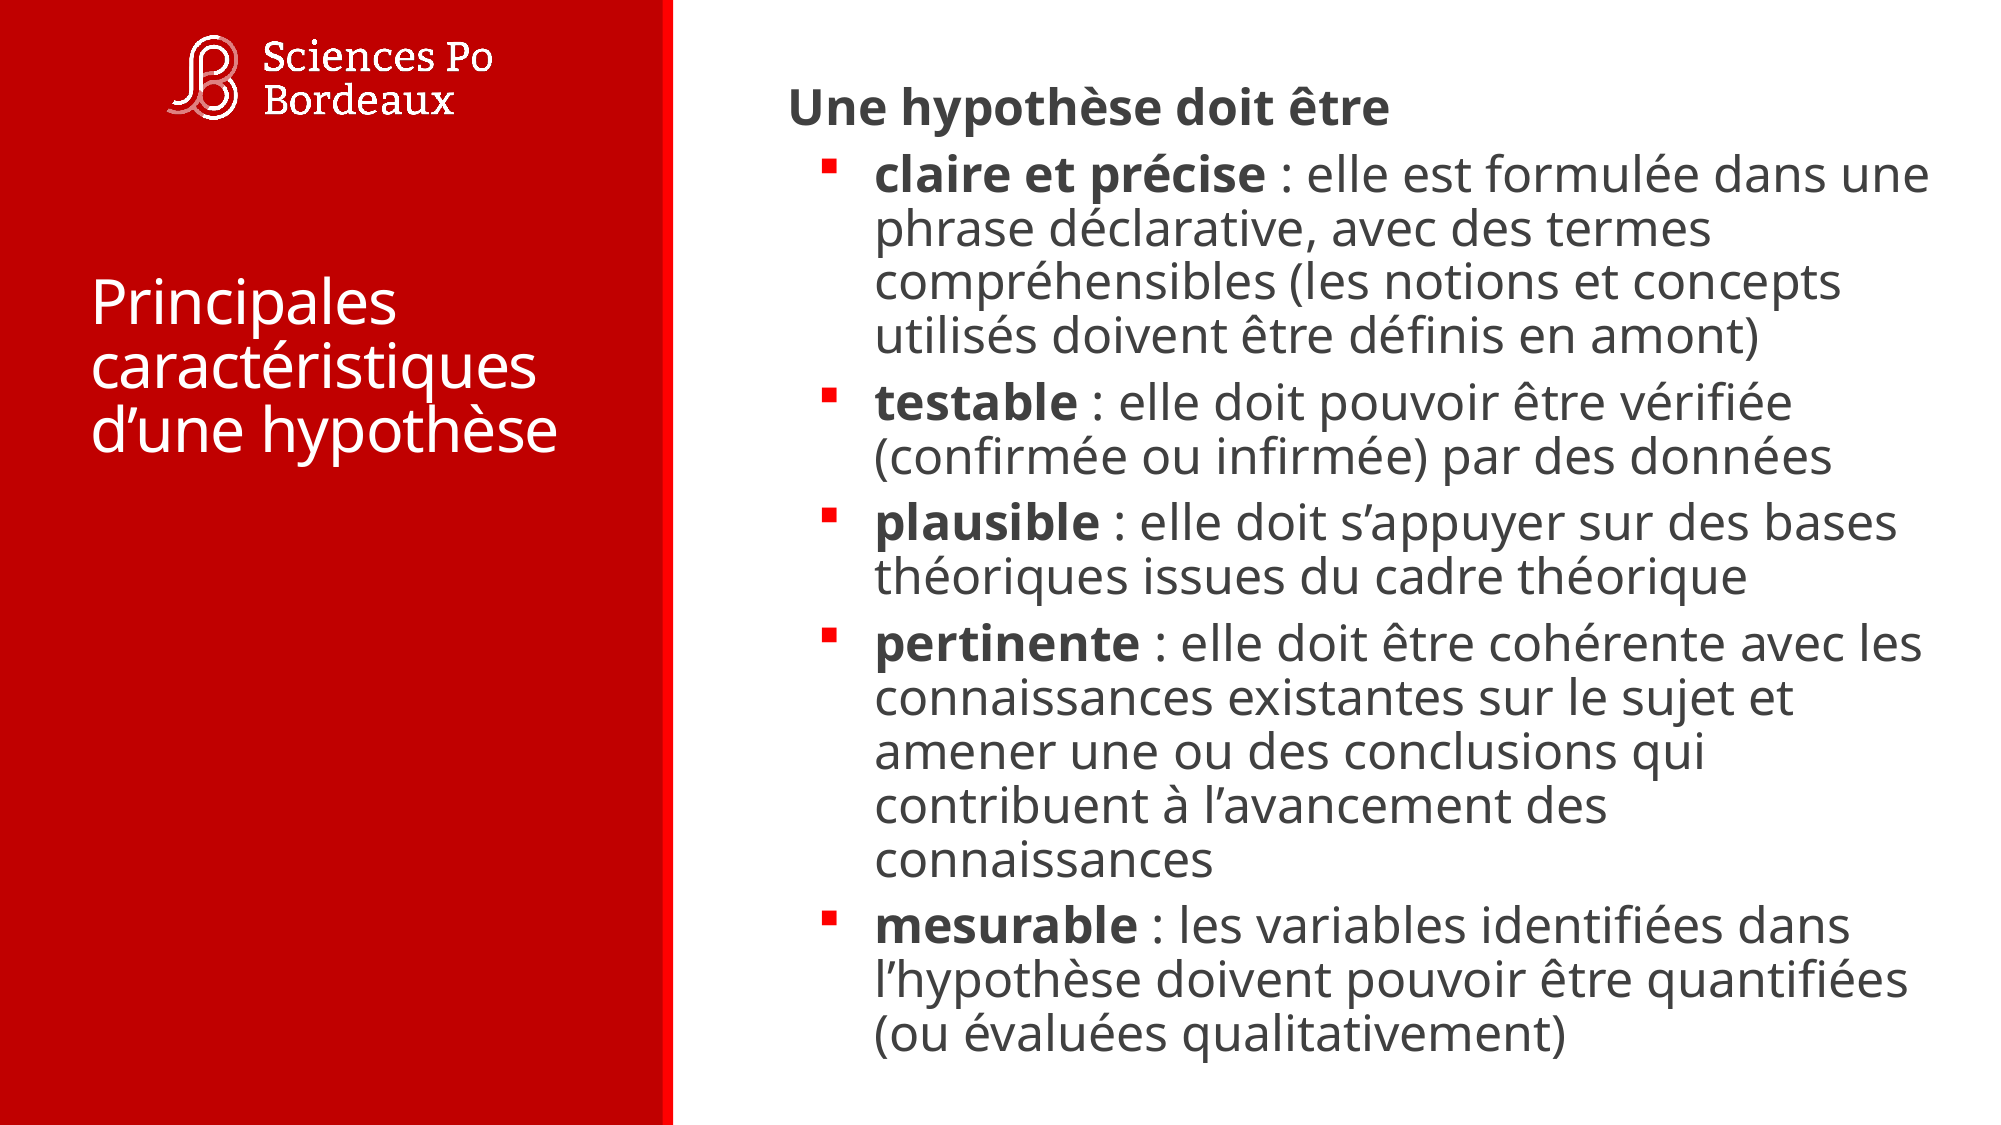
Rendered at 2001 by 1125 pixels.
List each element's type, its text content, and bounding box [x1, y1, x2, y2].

list Une hypothèse doit être claire et précise : elle est formulée dans une phrase déclarative, avec des termes compréhensibles (les notions et concepts utilisés doivent être définis en amont) testable : elle doit pouvoir être vérifiée (confirmée ou infirmée) par des données plausible : elle doit s’appuyer sur des bases théoriques issues du cadre théorique pertinente : elle doit être cohérente avec les connaissances existantes sur le sujet et amener une ou des conclusions qui contribuent à l’avancement des connaissances mesurable : les variables identifiées dans l’hypothèse doivent pouvoir être quantifiées (ou évaluées qualitativement) [757, 74, 1936, 1040]
title Principales caractéristiques d’une hypothèse [75, 97, 600, 473]
picture [141, 6, 522, 97]
